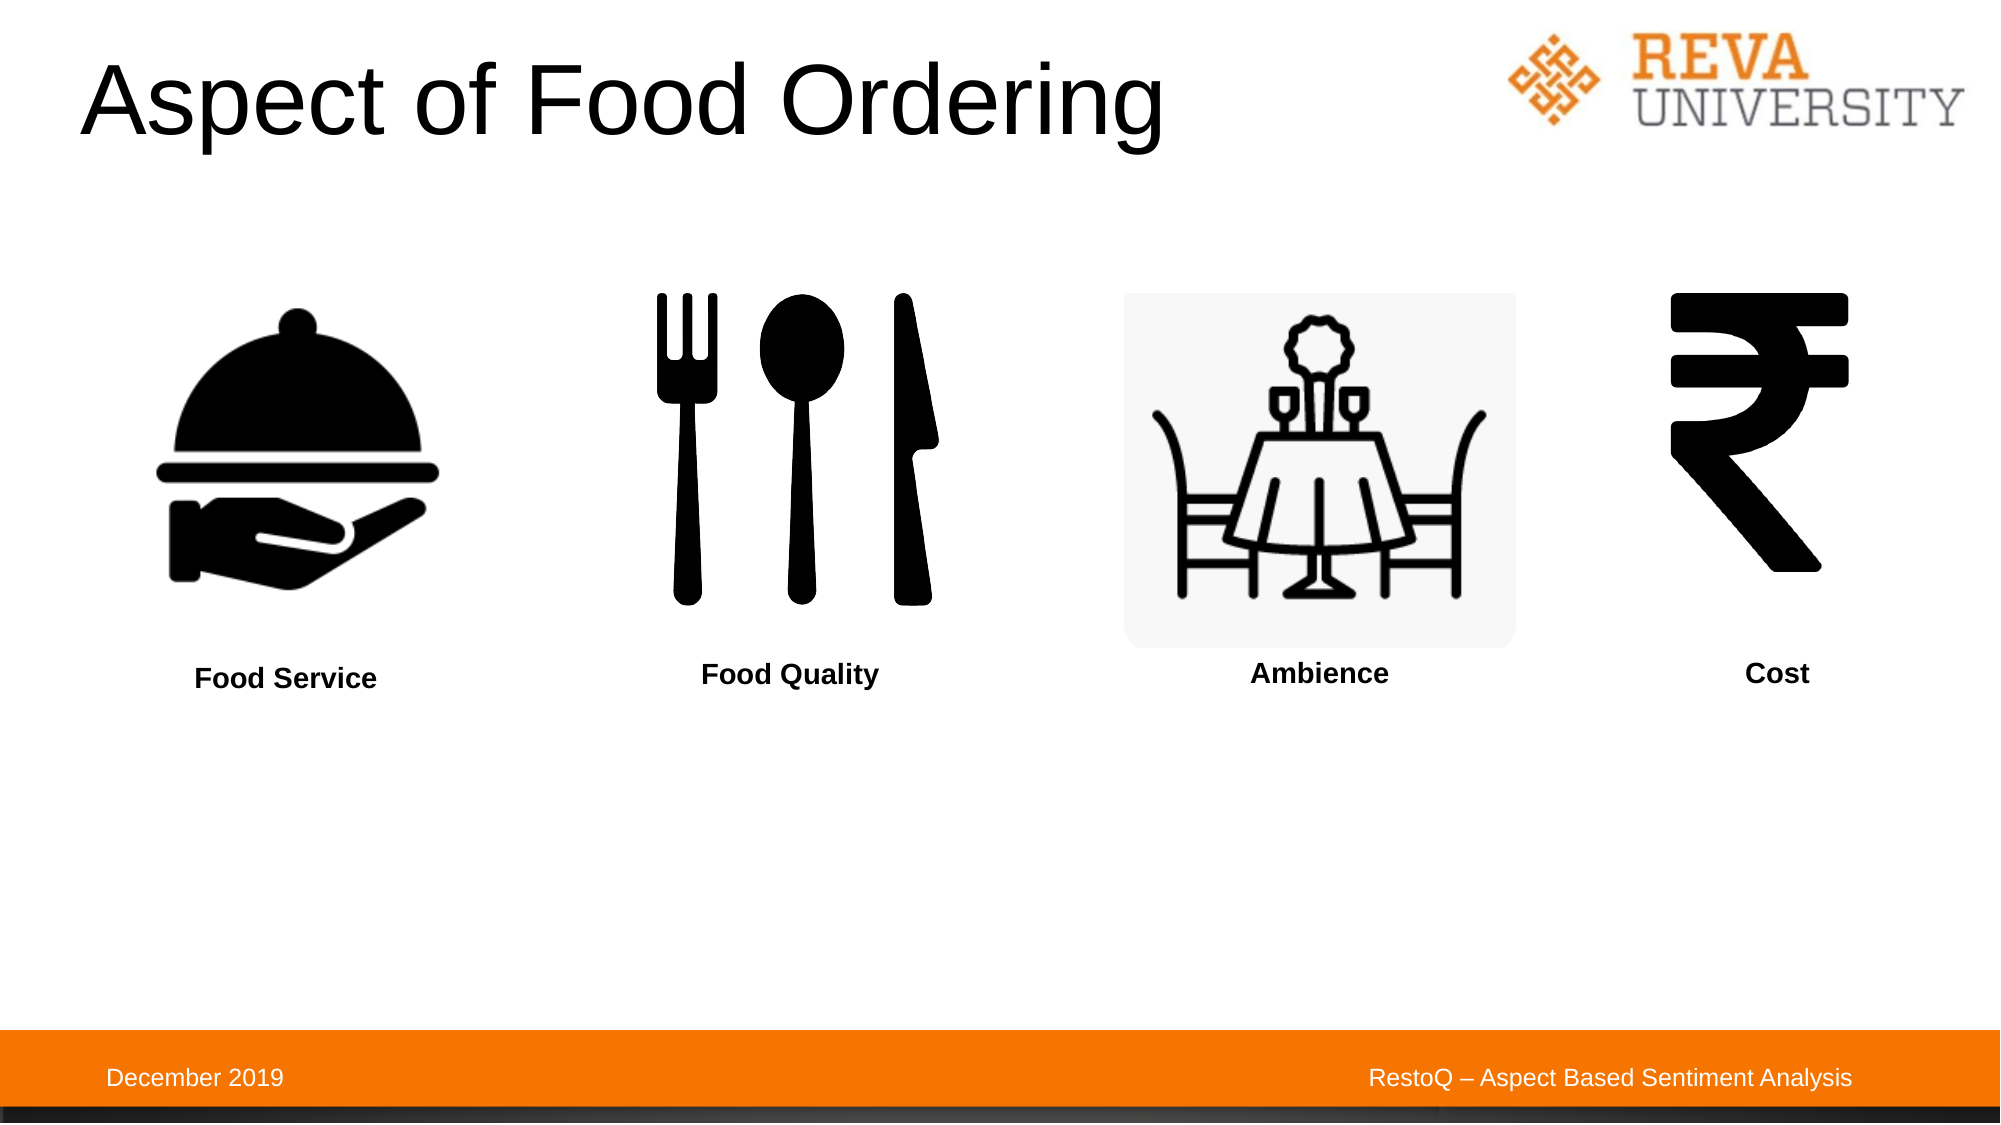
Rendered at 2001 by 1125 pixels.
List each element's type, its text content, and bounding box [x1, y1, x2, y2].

picture [1619, 292, 1899, 572]
picture [1507, 30, 1972, 129]
text_box Aspect of Food Ordering [27, 26, 1198, 163]
text_box Cost [1692, 647, 1826, 698]
picture [141, 292, 455, 606]
slide_number RestoQ – Aspect Based Sentiment Analysis [1366, 1056, 1887, 1089]
text_box Ambience [1197, 655, 1407, 698]
picture [0, 1030, 2000, 1123]
text_box Food Quality [648, 647, 896, 699]
text_box Food Service [141, 651, 395, 702]
footer December 2019 [104, 1056, 286, 1089]
picture [1115, 292, 1532, 649]
picture [657, 292, 940, 606]
